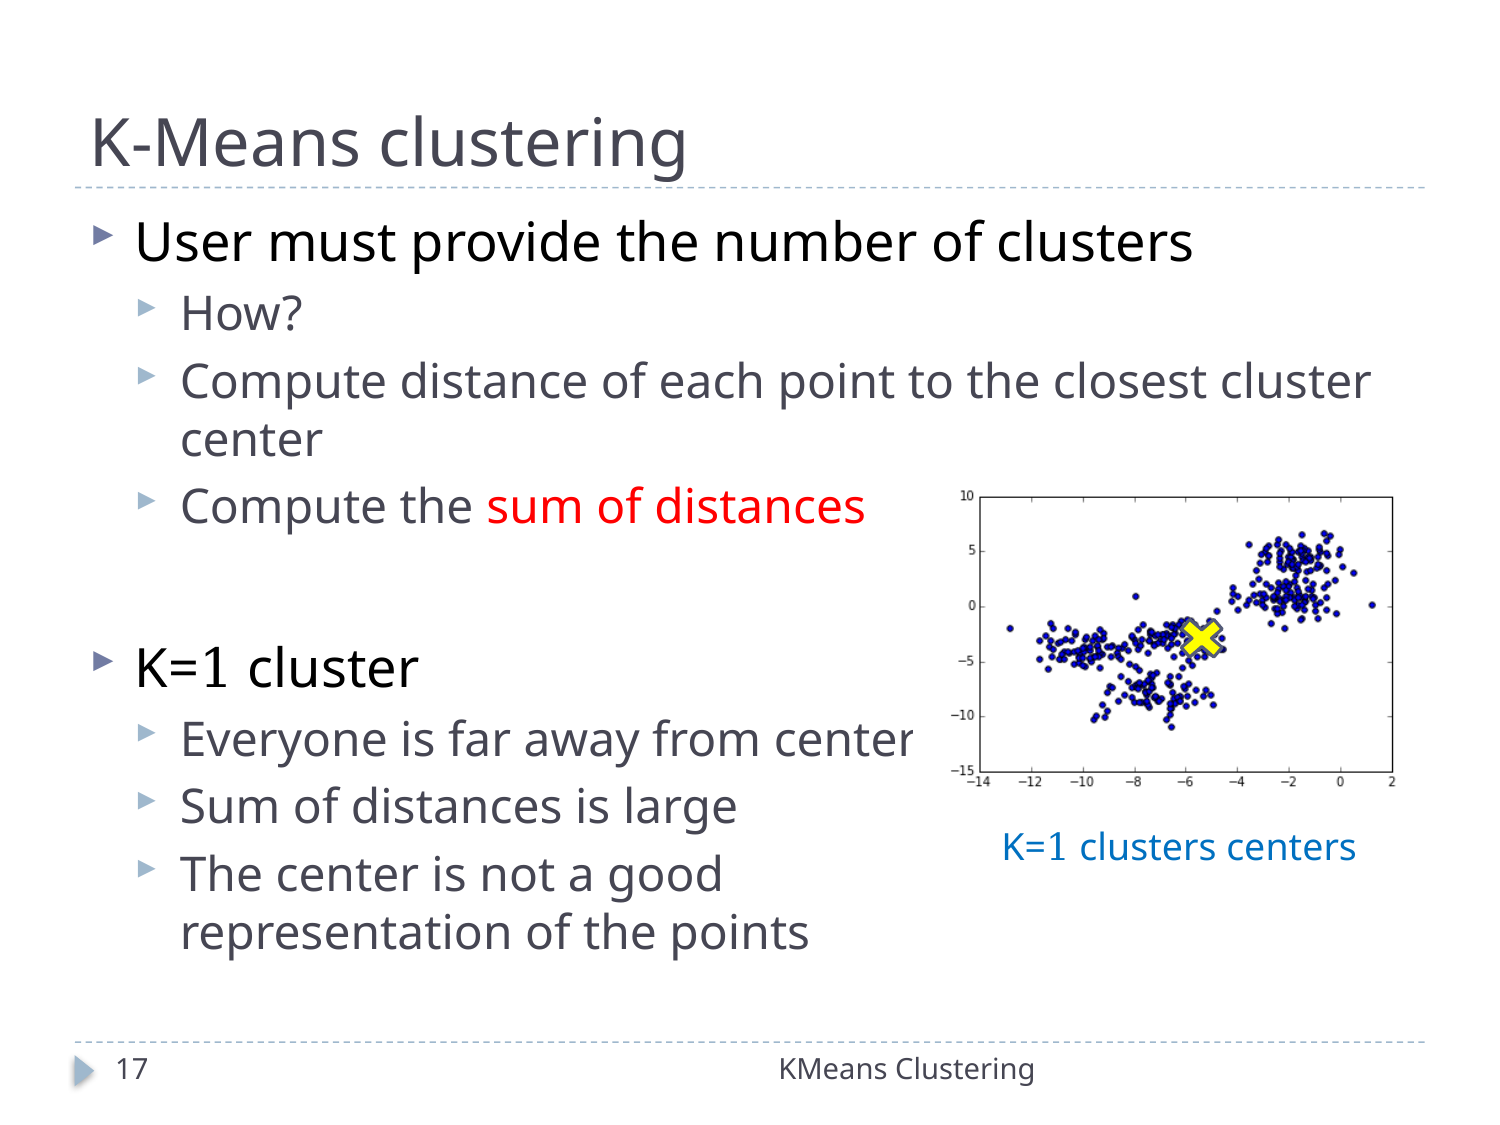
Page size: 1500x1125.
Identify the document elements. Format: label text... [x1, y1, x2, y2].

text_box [913, 460, 1446, 888]
slide_number 17 [100, 1042, 426, 1103]
footer KMeans Clustering [475, 1042, 1051, 1103]
list User must provide the number of clusters How? Compute distance of each point to the closest cluster center Compute the sum of distances K=1 cluster Everyone is far away from center Sum of distances is large The center is not a good representation of the points [75, 200, 1425, 1010]
title K-Means clustering [75, 24, 1425, 188]
